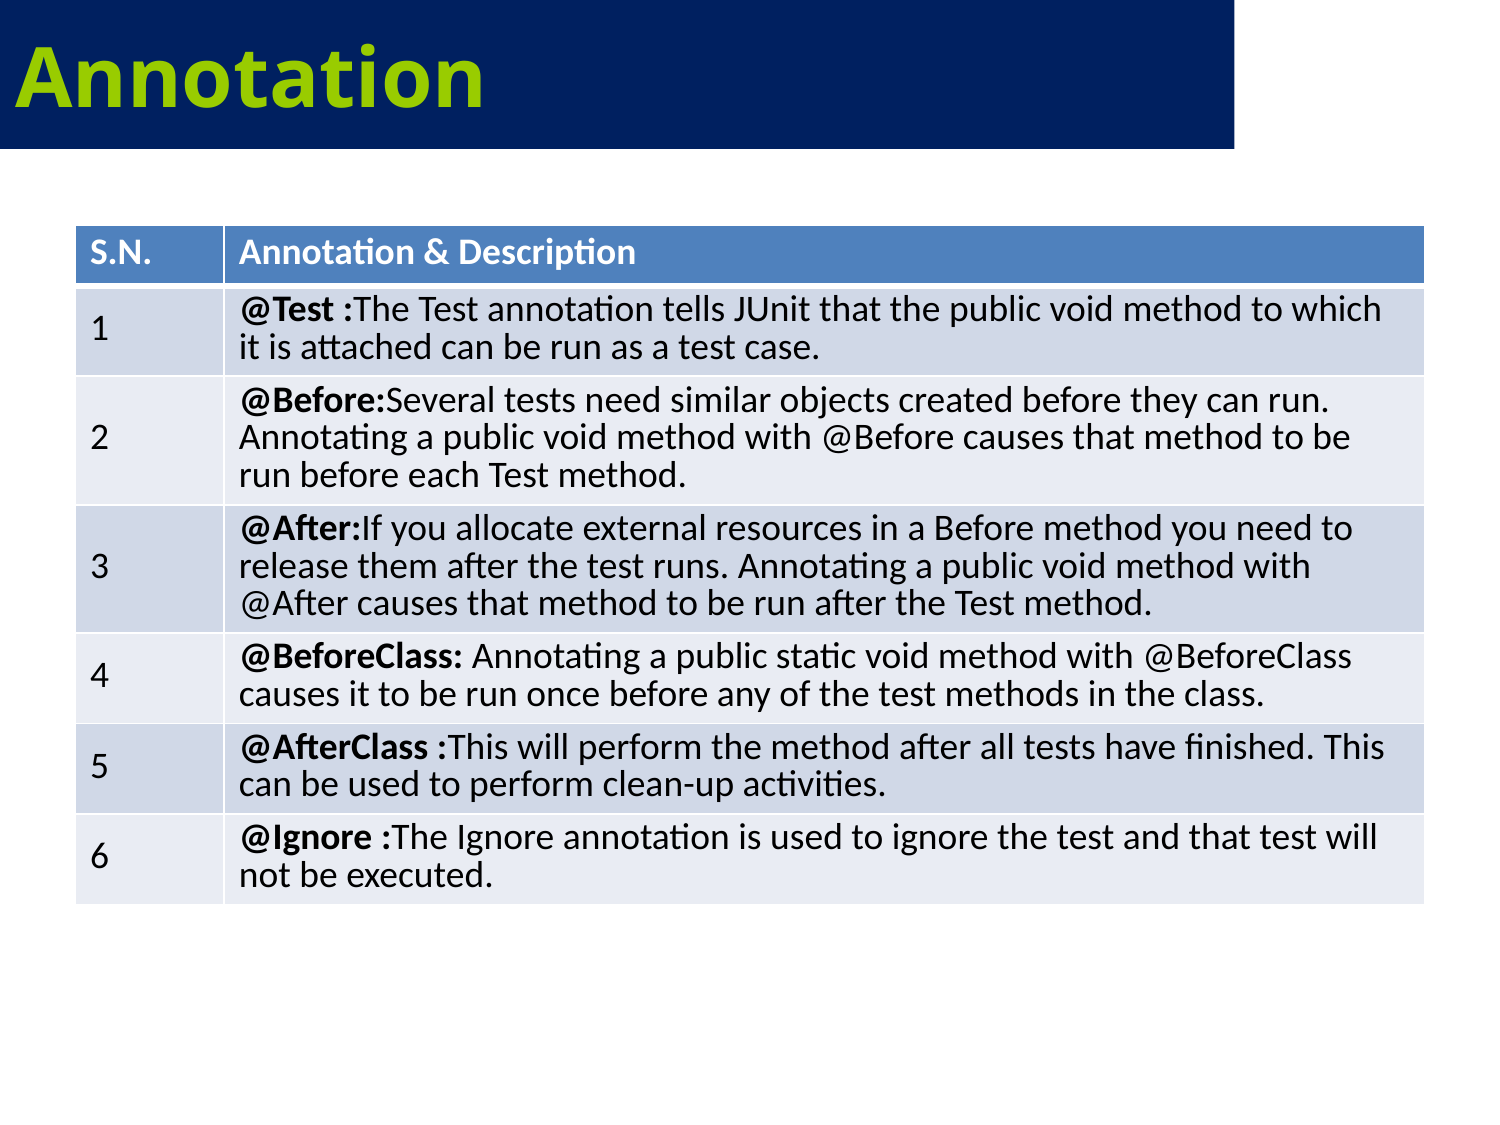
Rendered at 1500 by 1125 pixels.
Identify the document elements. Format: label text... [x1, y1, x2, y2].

table_cell @Test :The Test annotation tells JUnit that the public void method to which it is attached can be run as a test case. [225, 289, 1424, 375]
table_cell @AfterClass :This will perform the method after all tests have finished. This can be used to perform clean-up activities. [225, 724, 1424, 813]
table_cell 2 [76, 377, 223, 504]
table_header Annotation & Description [225, 226, 1424, 283]
table_cell @After:If you allocate external resources in a Before method you need to release them after the test runs. Annotating a public void method with @After causes that method to be run after the Test method. [225, 506, 1424, 632]
table_cell 3 [76, 506, 223, 632]
table_cell @Before:Several tests need similar objects created before they can run. Annotating a public void method with @Before causes that method to be run before each Test method. [225, 377, 1424, 504]
title Annotation [0, 0, 1235, 149]
table_cell 6 [76, 815, 223, 904]
table_cell @BeforeClass: Annotating a public static void method with @BeforeClass causes it to be run once before any of the test methods in the class. [225, 634, 1424, 723]
table_cell 1 [76, 289, 223, 375]
table_cell 4 [76, 634, 223, 723]
table_header S.N. [76, 226, 223, 283]
table_cell @Ignore :The Ignore annotation is used to ignore the test and that test will not be executed. [225, 815, 1424, 904]
table_cell 5 [76, 724, 223, 813]
